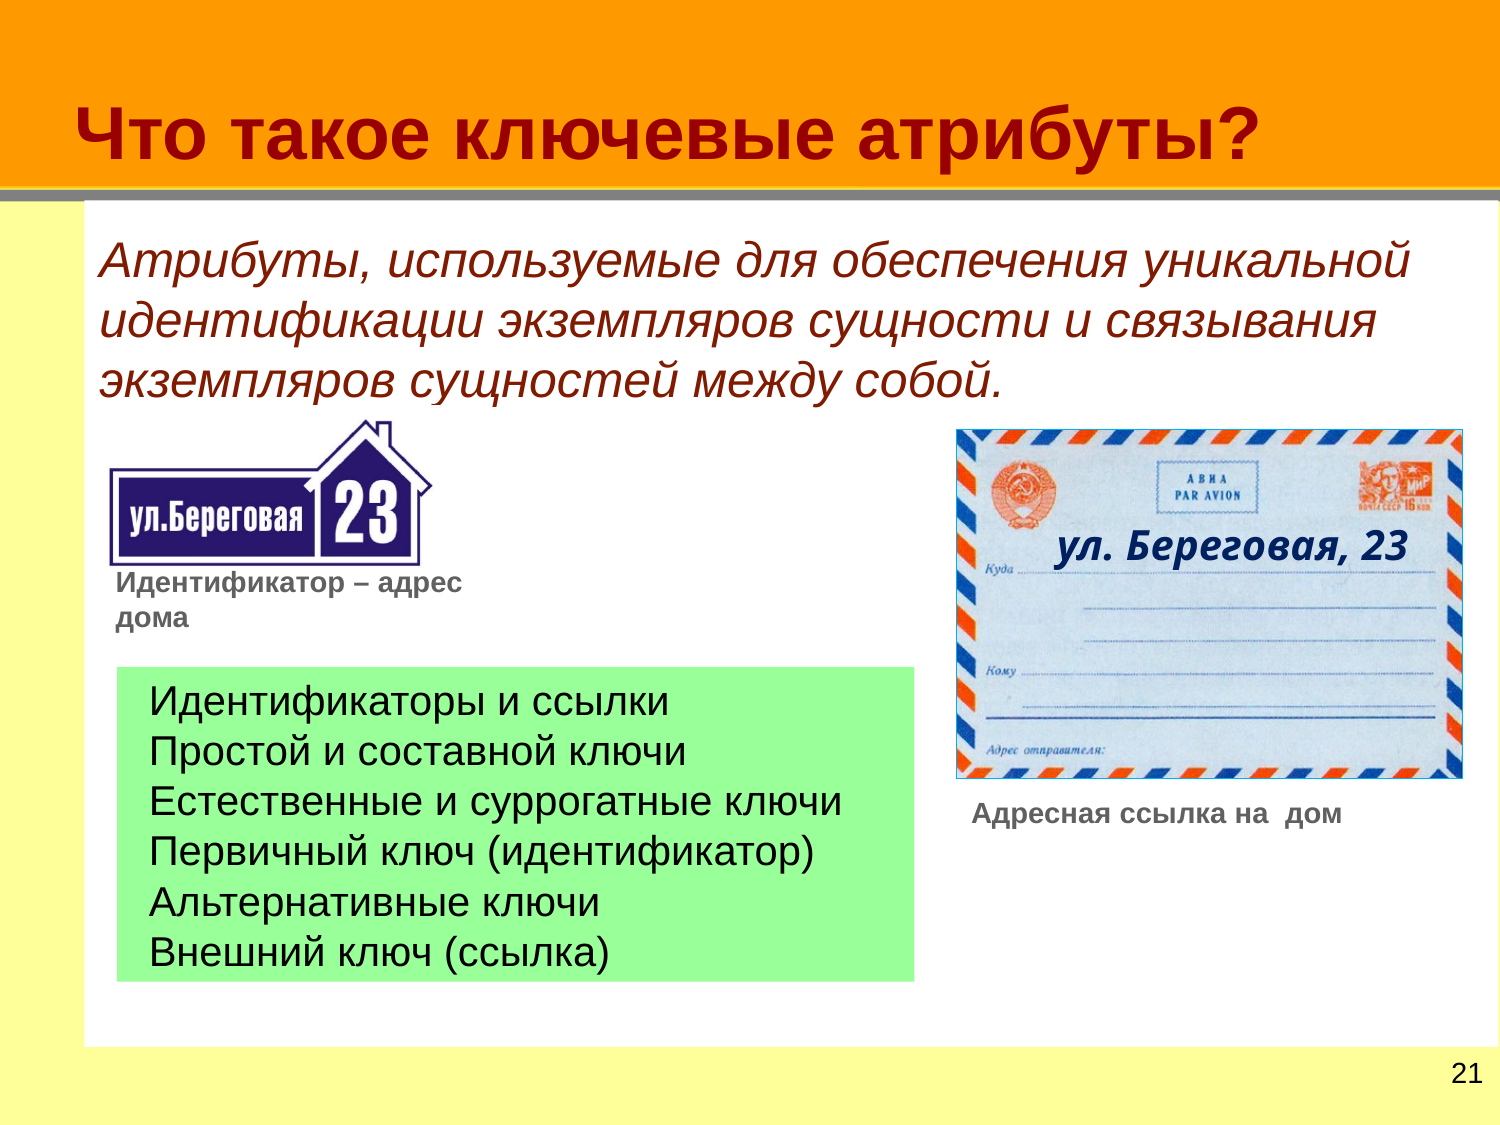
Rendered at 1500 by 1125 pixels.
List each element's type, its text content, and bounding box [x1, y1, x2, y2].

text_box Идентификатор – адрес дома [100, 555, 568, 641]
text_box Идентификаторы и ссылки Простой и составной ключи Естественные и суррогатные ключи Первичный ключ (идентификатор) Альтернативные ключи Внешний ключ (ссылка) [117, 666, 915, 982]
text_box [956, 429, 1464, 779]
slide_number 20 [1148, 1046, 1499, 1125]
picture [100, 405, 441, 591]
title Что такое ключевые атрибуты? [0, 8, 1500, 184]
list Атрибуты, используемые для обеспечения уникальной идентификации экземпляров сущности и связывания экземпляров сущностей между собой. [84, 200, 1499, 1047]
text_box Адресная ссылка на дом [956, 787, 1423, 837]
